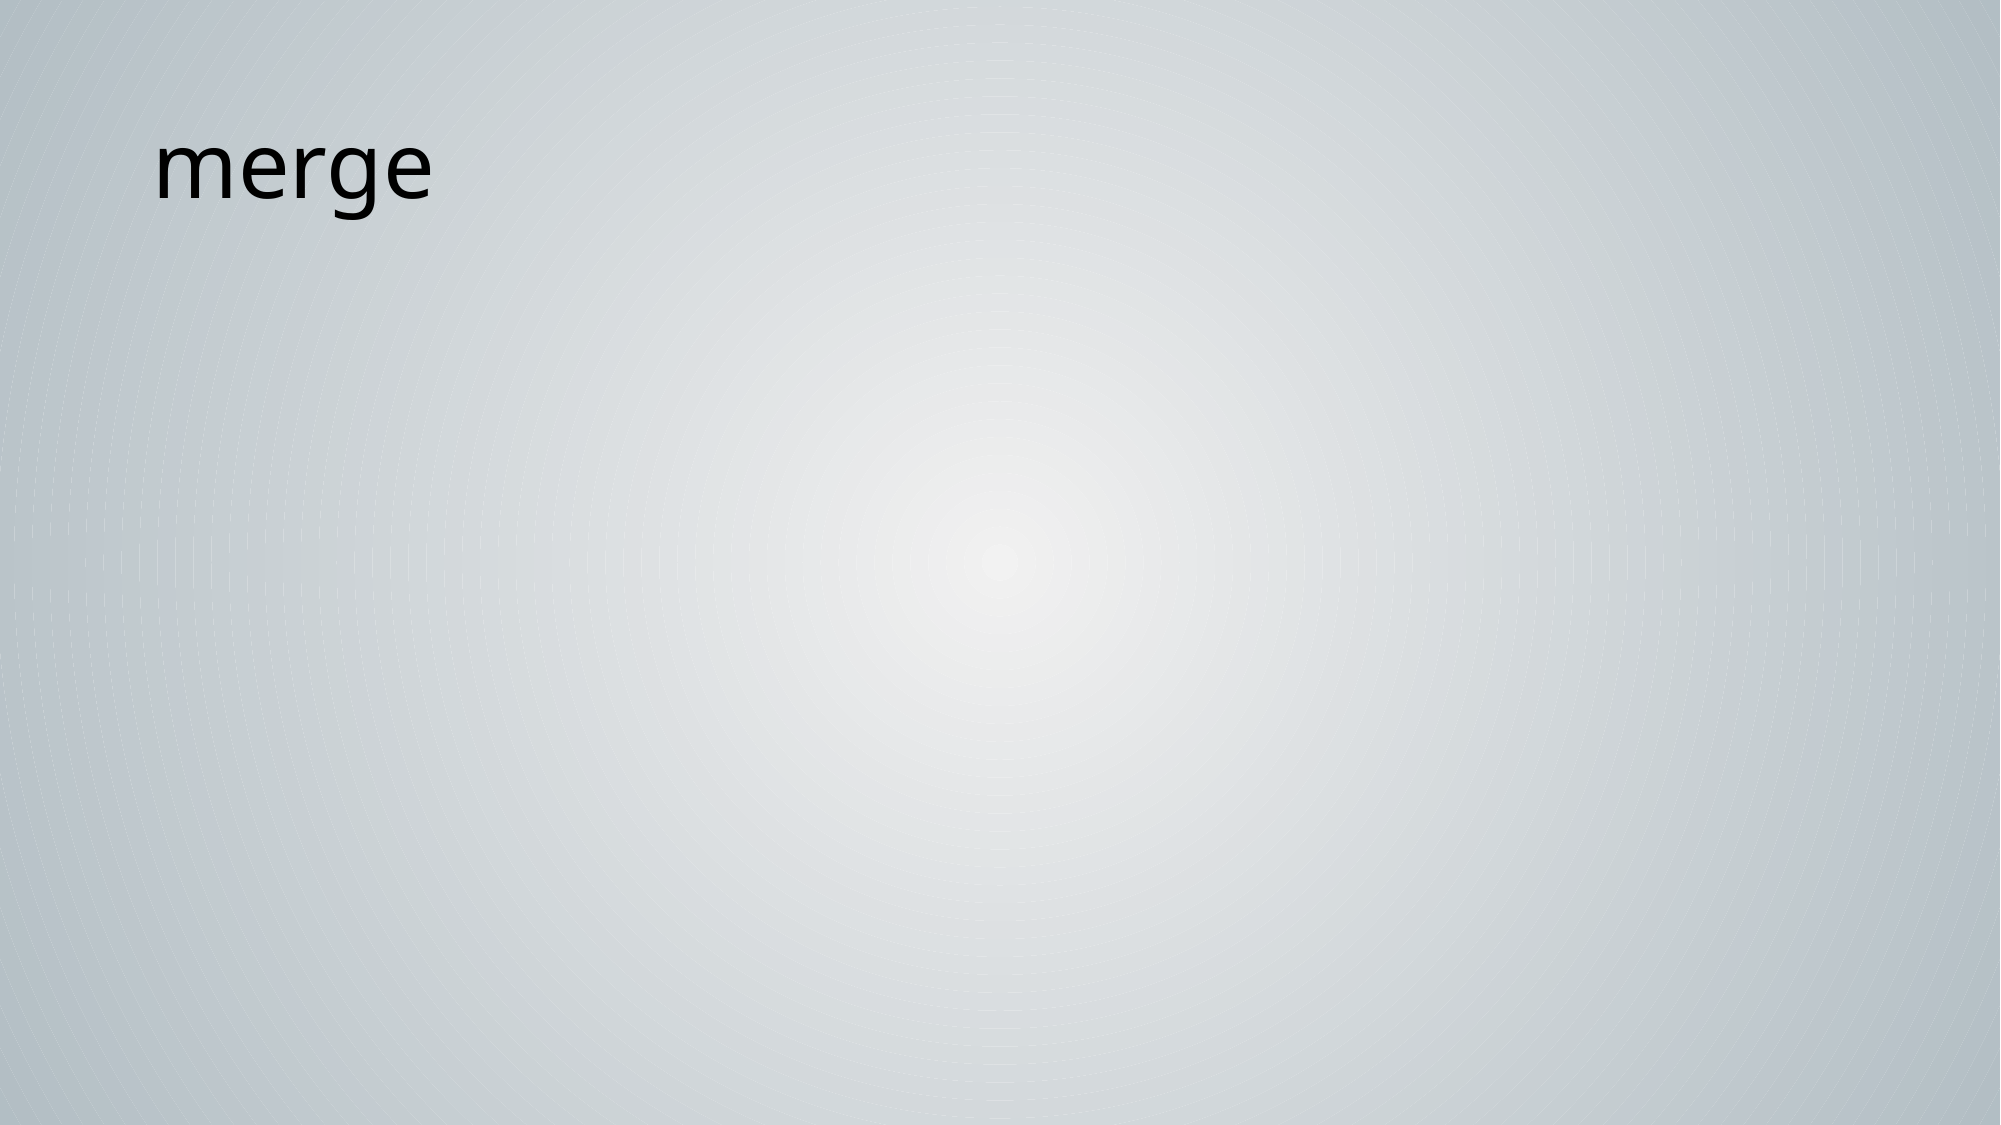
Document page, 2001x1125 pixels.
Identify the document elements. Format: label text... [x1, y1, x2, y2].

title merge [137, 59, 1863, 278]
